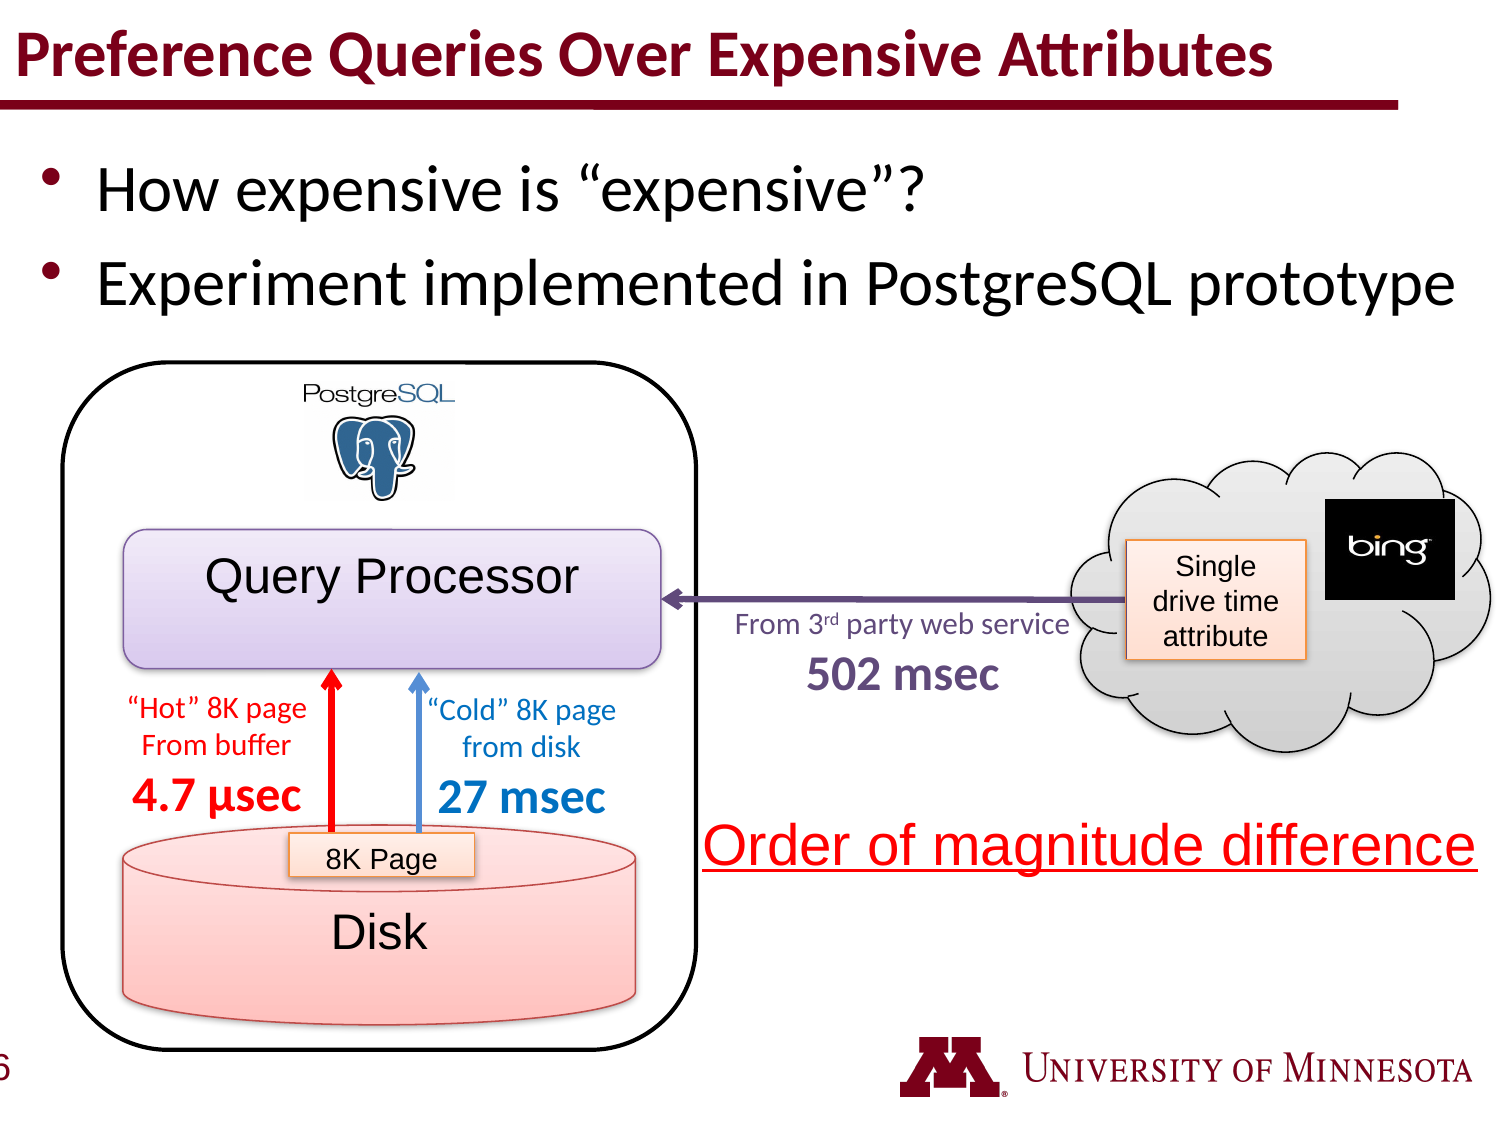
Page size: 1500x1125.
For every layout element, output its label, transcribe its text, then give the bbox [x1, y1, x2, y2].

picture [1324, 499, 1455, 601]
text_box Order of magnitude difference [687, 800, 1500, 885]
text_box Disk [335, 824, 402, 831]
text_box Single drive time attribute [1125, 539, 1307, 660]
text_box [1070, 452, 1492, 753]
text_box “Hot” 8K page From buffer 4.7 μsec [99, 679, 327, 830]
text_box “Cold” 8K page from disk 27 msec [423, 681, 642, 832]
text_box Query Processor [122, 528, 662, 670]
table_cell 29 [702, 601, 1103, 605]
text_box How expensive is “expensive”? Experiment implemented in PostgreSQL prototype [24, 137, 1475, 313]
text_box From 3rd party web service 502 msec [702, 608, 1103, 709]
title Preference Queries Over Expensive Attributes [0, 0, 1426, 101]
text_box 8K Page [288, 832, 475, 877]
text_box [60, 360, 699, 1052]
picture [303, 381, 455, 501]
picture [900, 1037, 1473, 1097]
text_box “Cold” 8K page from disk 27 msec [402, 681, 414, 832]
text_box Disk [122, 830, 637, 1026]
